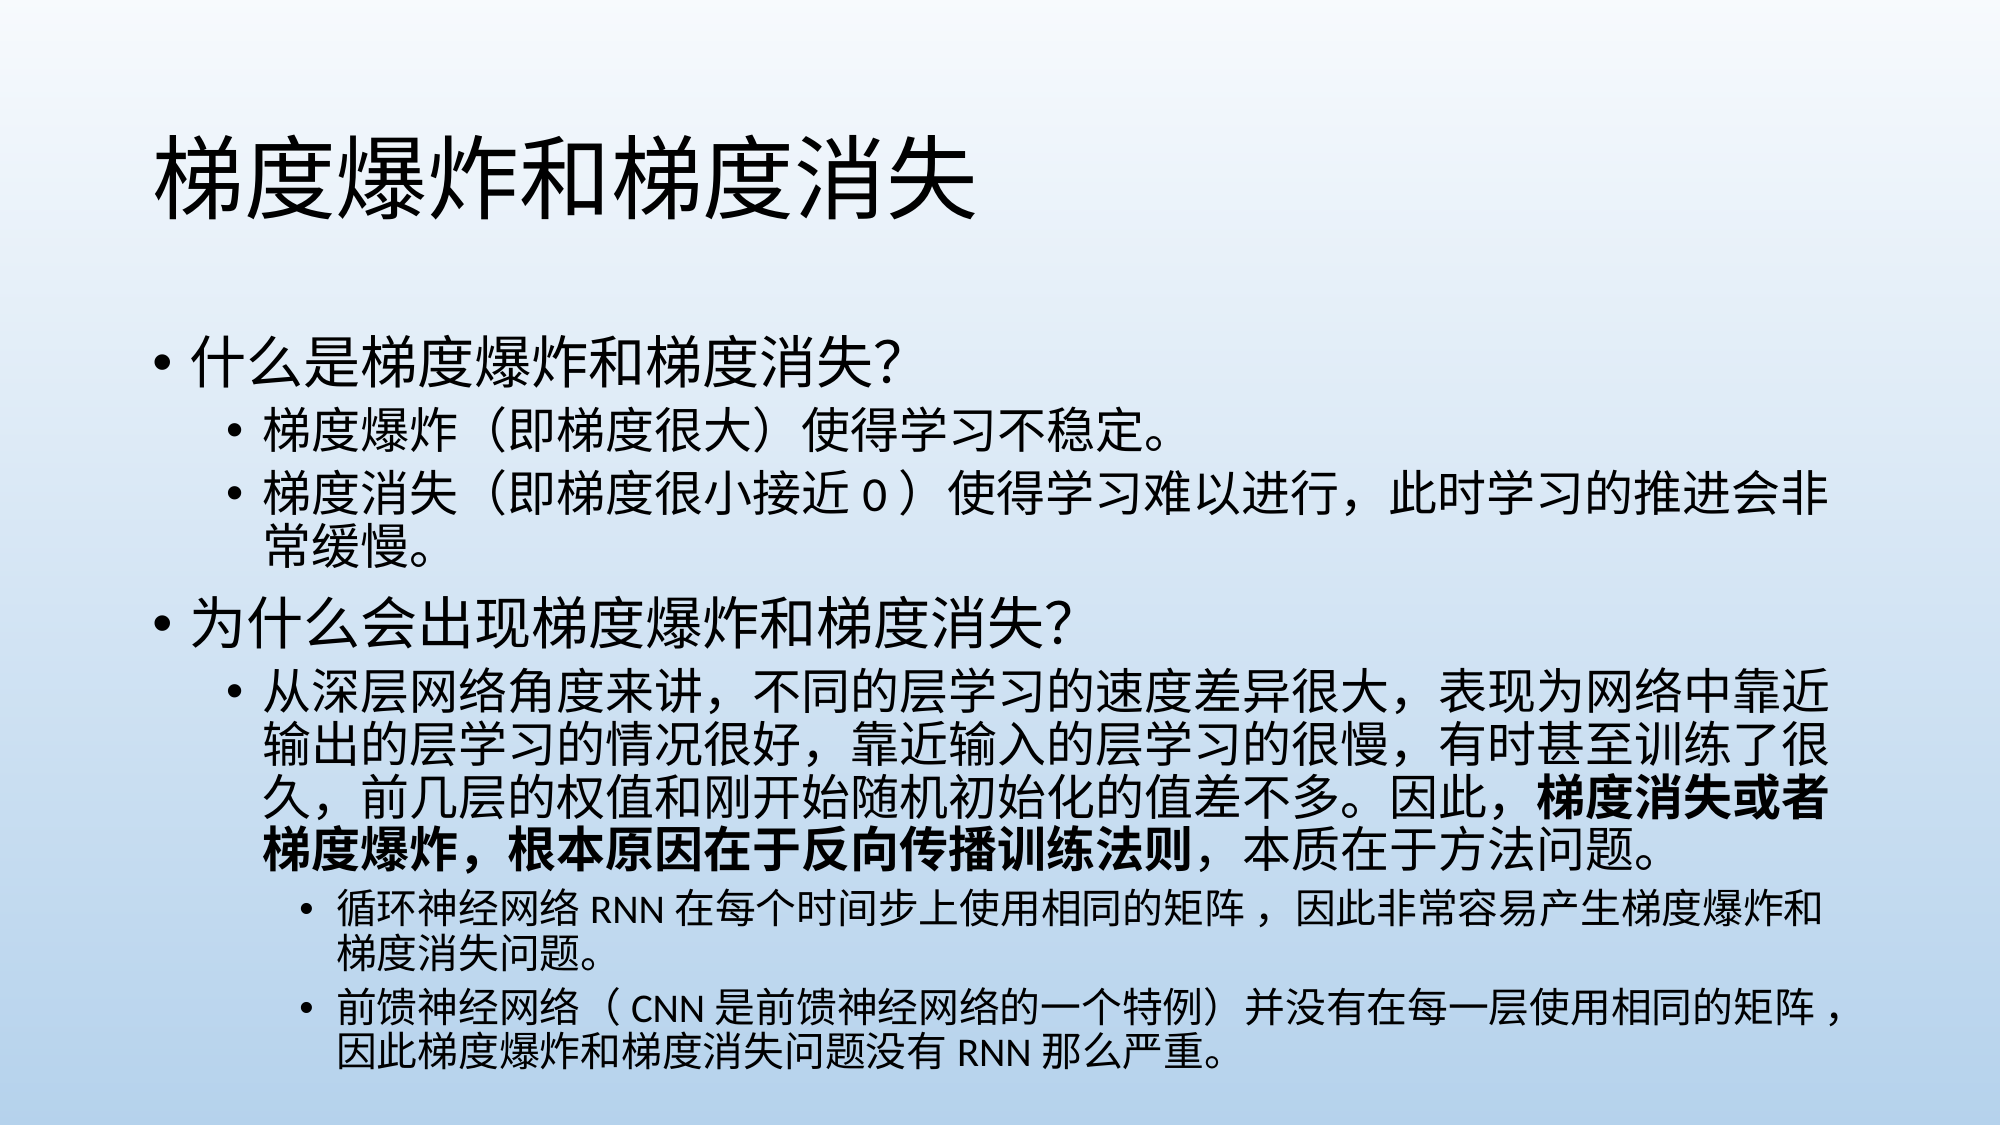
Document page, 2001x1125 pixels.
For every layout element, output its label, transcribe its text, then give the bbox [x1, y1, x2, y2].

title 梯度爆炸和梯度消失 [137, 59, 1863, 305]
list 什么是梯度爆炸和梯度消失？ 梯度爆炸（即梯度很大）使得学习不稳定。 梯度消失（即梯度很小接近0）使得学习难以进行，此时学习的推进会非常缓慢。 为什么会出现梯度爆炸和梯度消失？ 从深层网络角度来讲，不同的层学习的速度差异很大，表现为网络中靠近输出的层学习的情况很好，靠近输入的层学习的很慢，有时甚至训练了很久，前几层的权值和刚开始随机初始化的值差不多。因此，梯度消失或者梯度爆炸，根本原因在于反向传播训练法则，本质在于方法问题。 循环神经网络RNN在每个时间步上使用相同的矩阵 ，因此非常容易产生梯度爆炸和梯度消失问题。 前馈神经网络（CNN是前馈神经网络的一个特例）并没有在每一层使用相同的矩阵 ，因此梯度爆炸和梯度消失问题没有RNN那么严重。 [137, 326, 1863, 1089]
